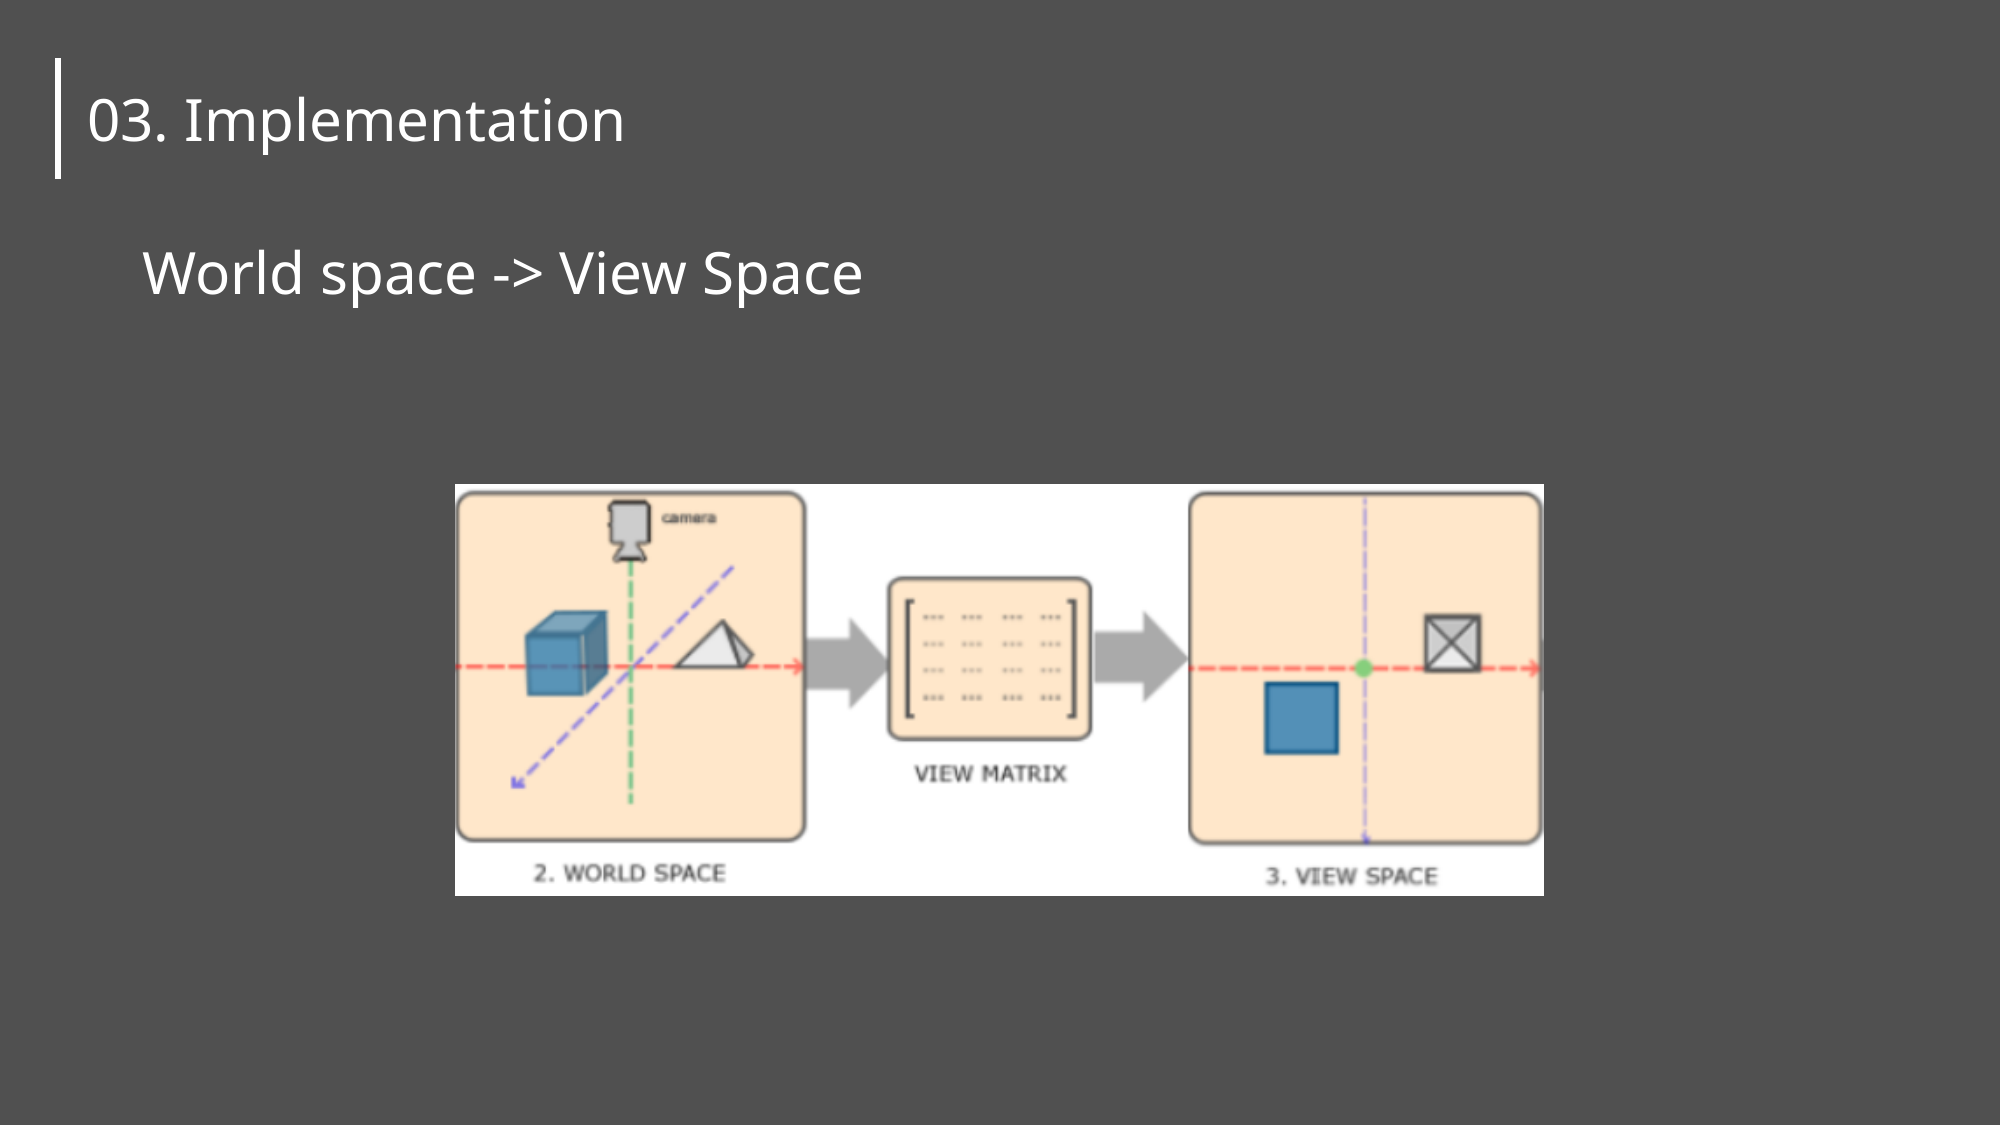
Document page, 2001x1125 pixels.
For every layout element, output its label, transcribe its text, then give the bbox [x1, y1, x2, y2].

text_box 03. Implementation [72, 75, 670, 161]
text_box World space -> View Space [127, 228, 929, 314]
picture [455, 484, 1545, 897]
